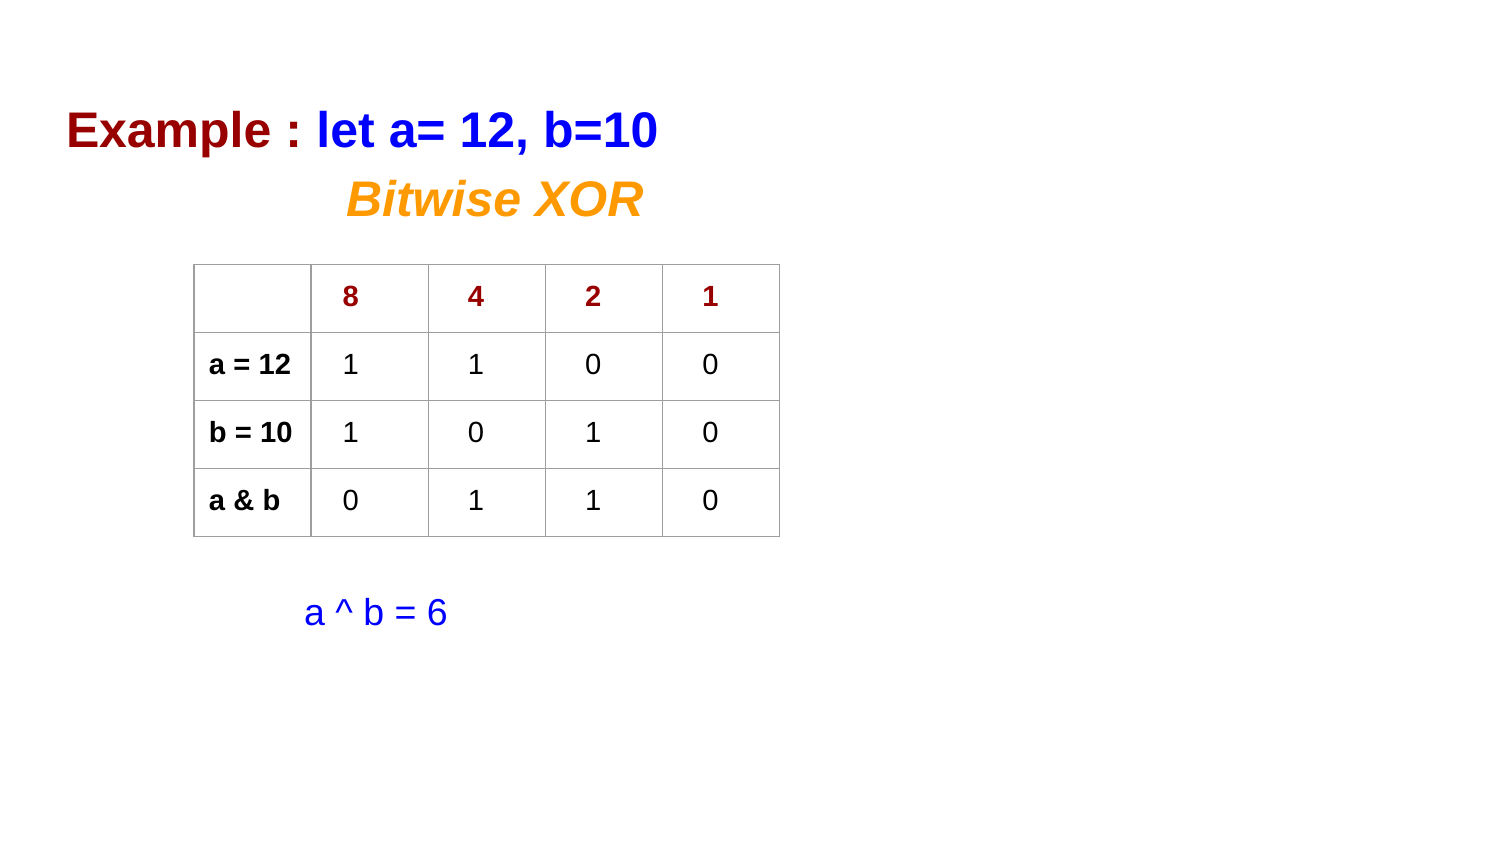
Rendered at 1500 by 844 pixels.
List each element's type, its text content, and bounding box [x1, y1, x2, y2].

table_cell 1 [546, 401, 662, 468]
table_cell 0 [663, 333, 779, 400]
table_cell 0 [663, 401, 779, 468]
table_cell 0 [312, 469, 428, 536]
table_cell 1 [312, 401, 428, 468]
table_cell 0 [546, 333, 662, 400]
table_cell 1 [429, 333, 545, 400]
table_header 2 [546, 265, 662, 332]
table_cell a & b [195, 469, 310, 536]
table_cell 1 [429, 469, 545, 536]
table_cell a = 12 [195, 333, 310, 400]
list Example : let a= 12, b=10 Bitwise XOR a ^ b = 6 [51, 52, 1449, 750]
table_cell 0 [663, 469, 779, 536]
table_cell 0 [429, 401, 545, 468]
table_header 8 [312, 265, 428, 332]
table_header 4 [429, 265, 545, 332]
table_cell 1 [312, 333, 428, 400]
table_cell b = 10 [195, 401, 310, 468]
table_header [195, 265, 310, 332]
table_cell 1 [546, 469, 662, 536]
table_header 1 [663, 265, 779, 332]
